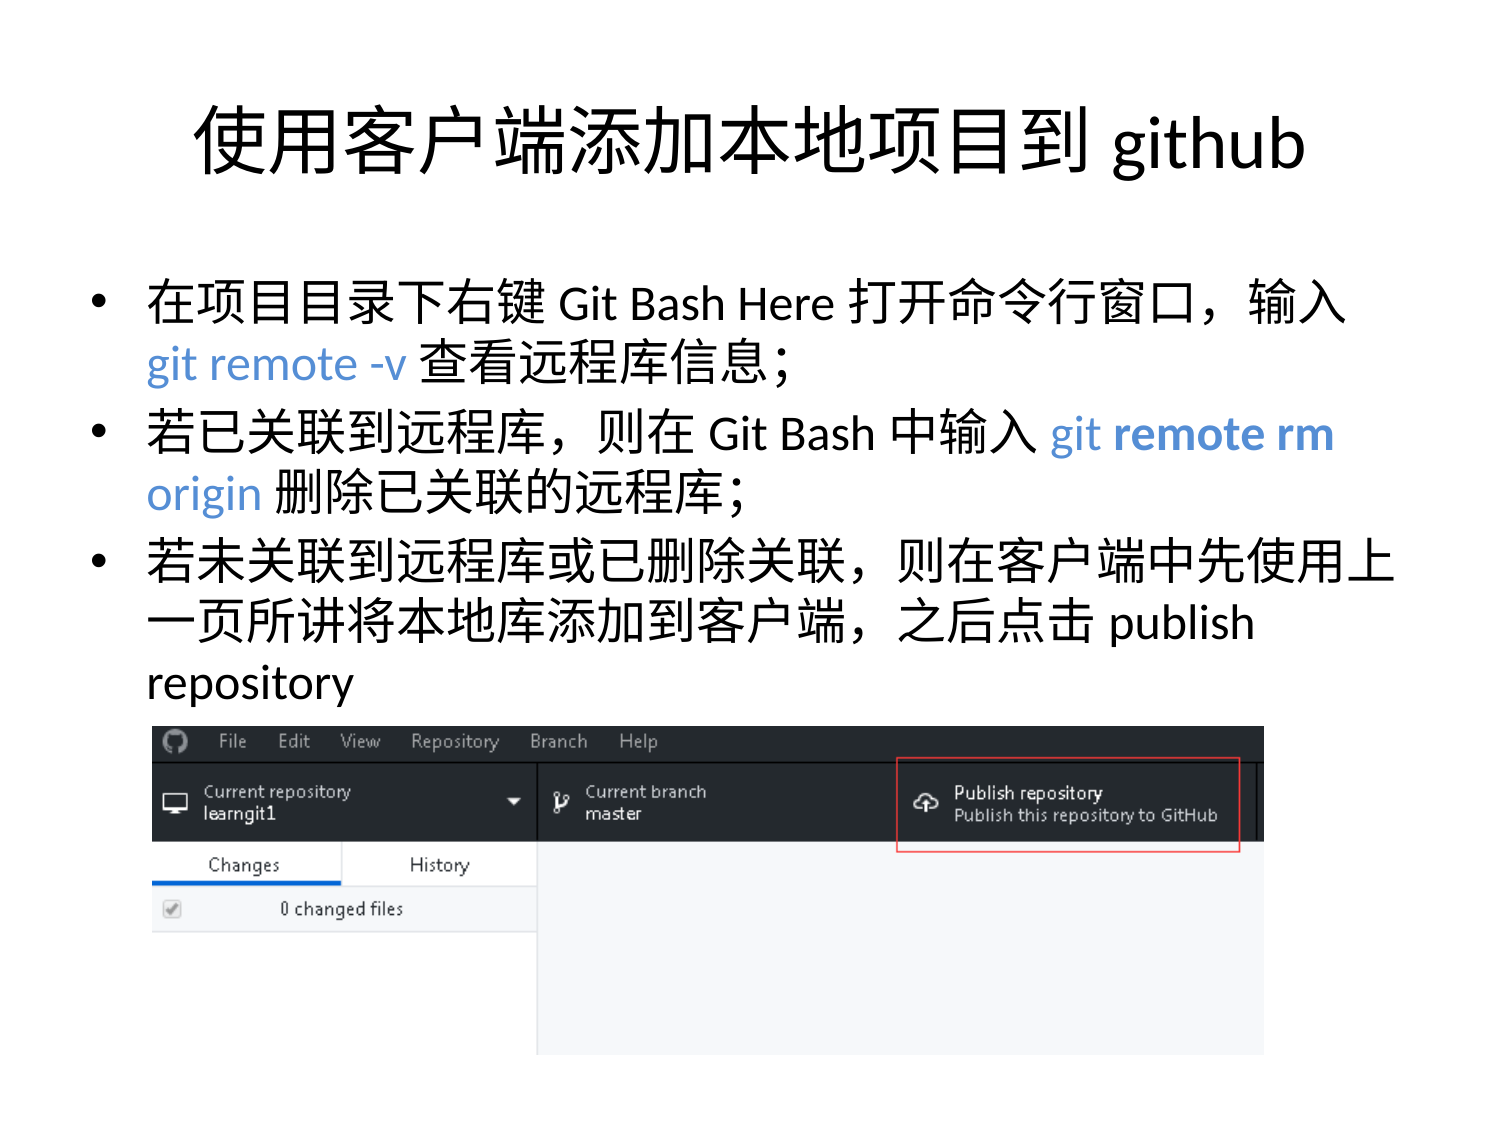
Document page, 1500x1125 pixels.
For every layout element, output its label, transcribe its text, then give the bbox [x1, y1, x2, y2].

list 在项目目录下右键Git Bash Here打开命令行窗口，输入git remote -v查看远程库信息； 若已关联到远程库，则在Git Bash中输入git remote rm origin删除已关联的远程库； 若未关联到远程库或已删除关联，则在客户端中先使用上一页所讲将本地库添加到客户端，之后点击publish repository [75, 262, 1425, 1005]
picture [152, 726, 1264, 1055]
title 使用客户端添加本地项目到github [75, 45, 1425, 233]
